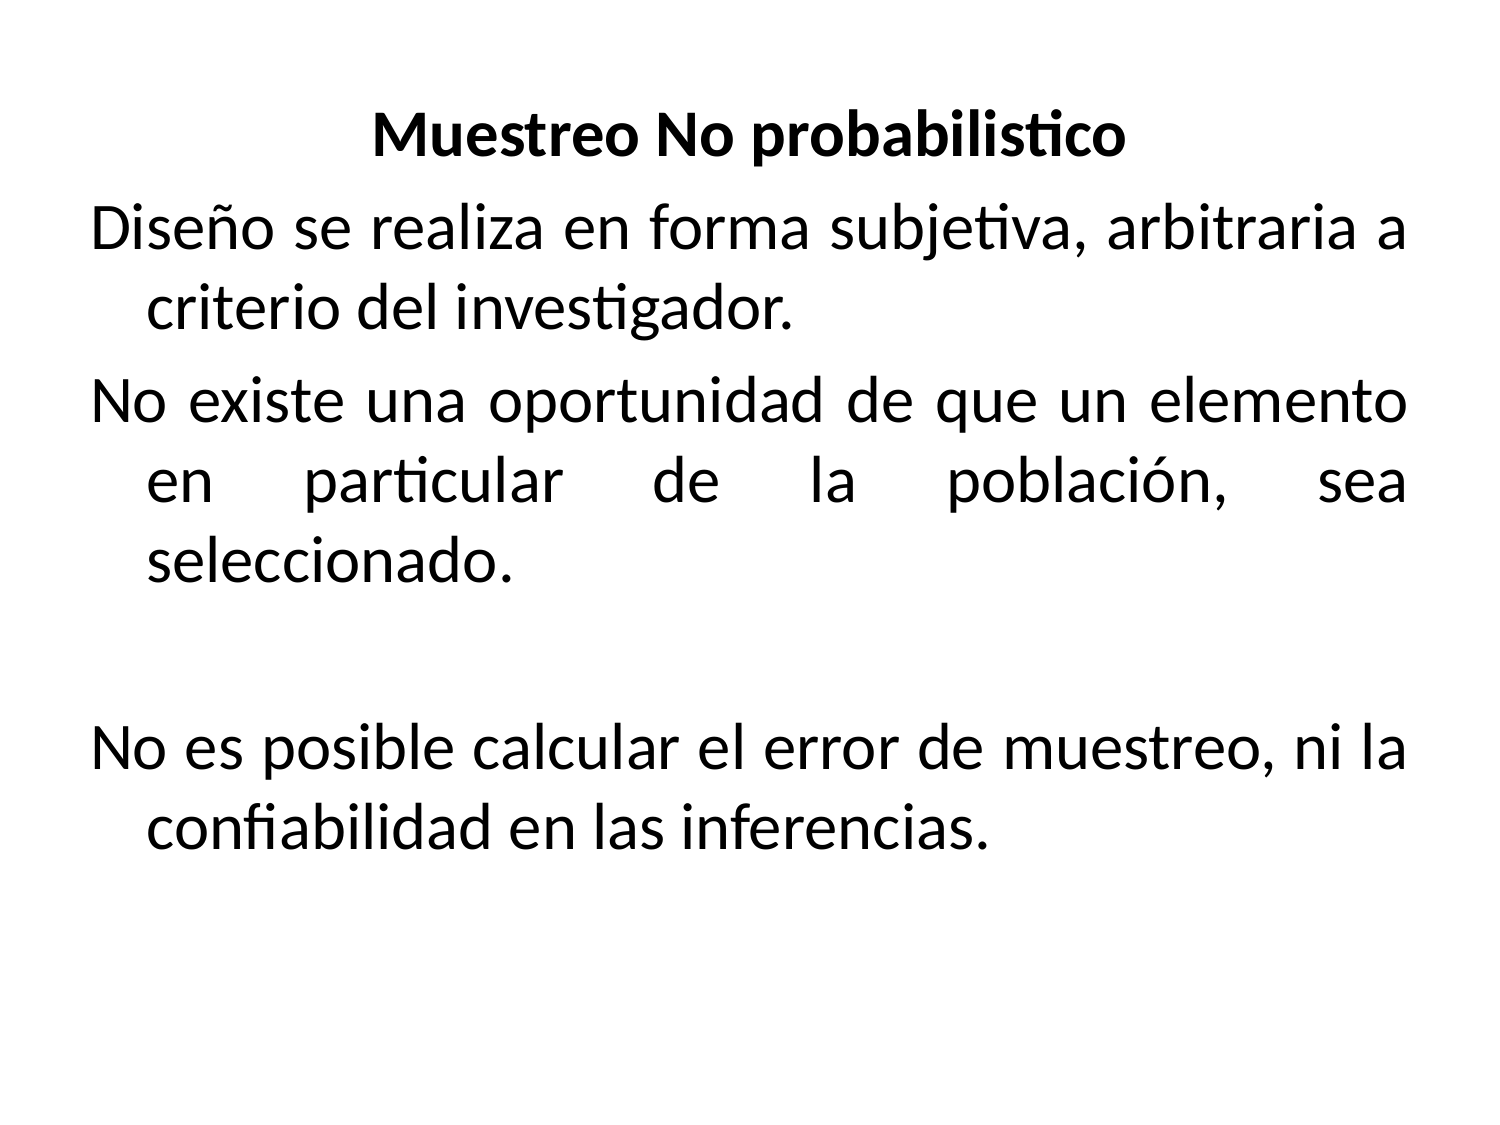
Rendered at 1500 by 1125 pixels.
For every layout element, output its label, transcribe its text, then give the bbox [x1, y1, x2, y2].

list Muestreo No probabilistico Diseño se realiza en forma subjetiva, arbitraria a criterio del investigador. No existe una oportunidad de que un elemento en particular de la población, sea seleccionado. No es posible calcular el error de muestreo, ni la confiabilidad en las inferencias. [75, 82, 1425, 1005]
